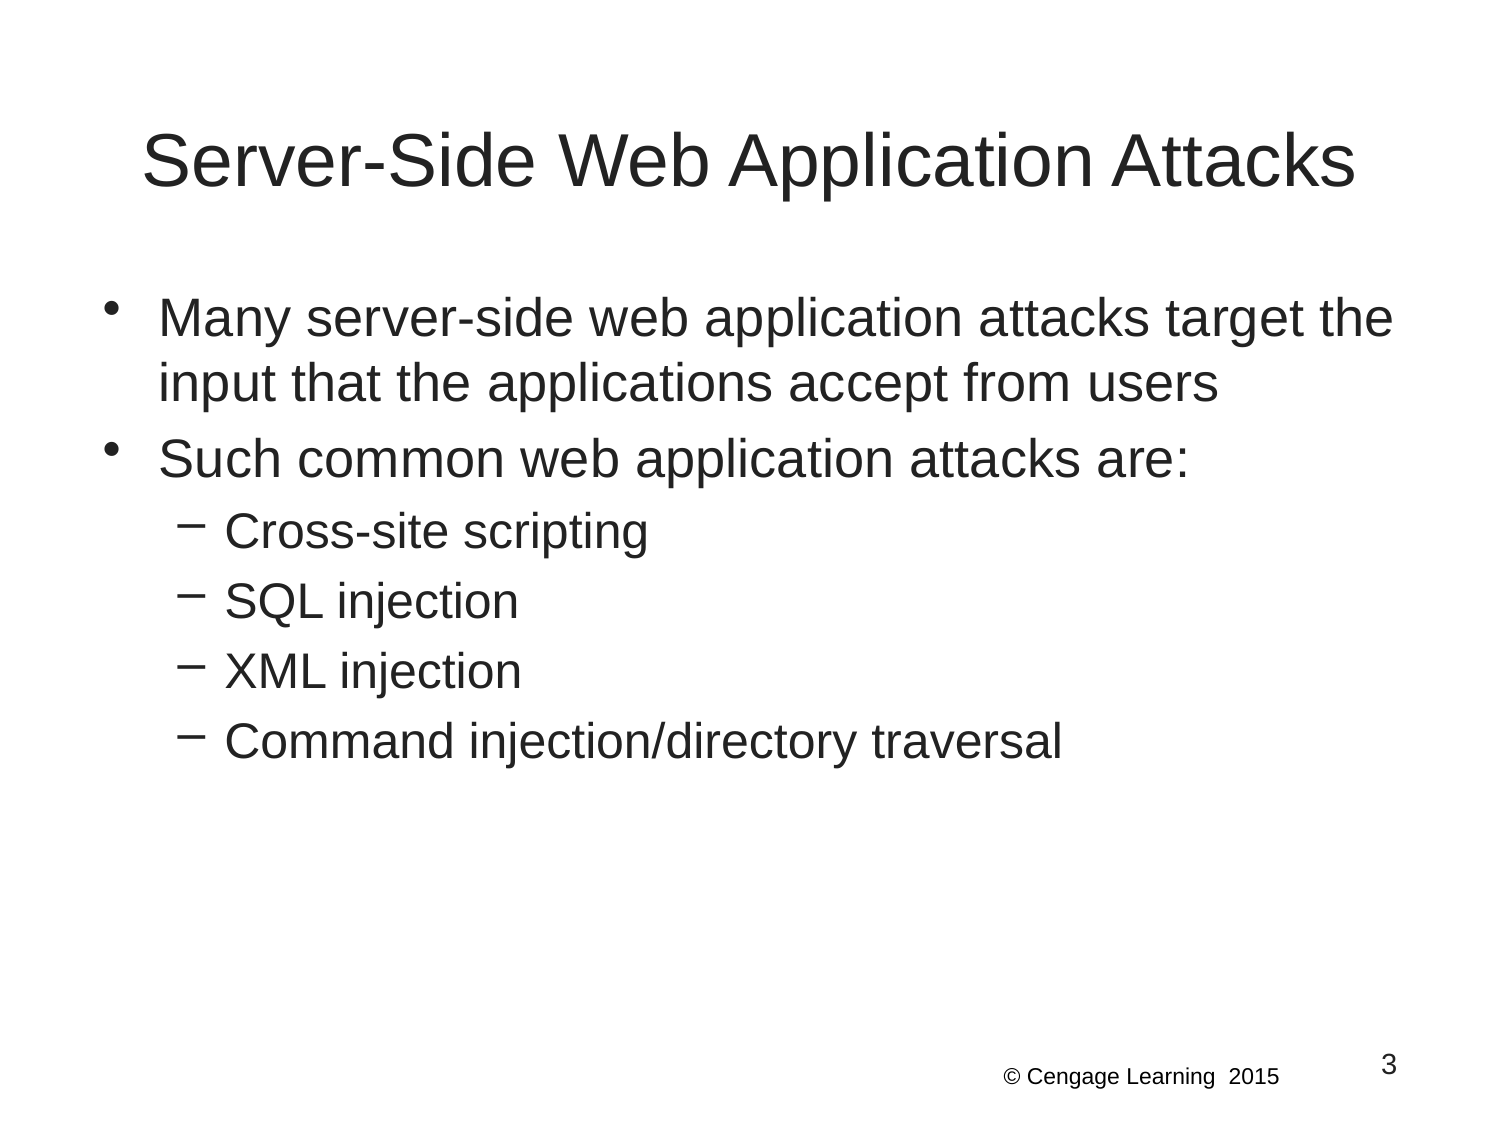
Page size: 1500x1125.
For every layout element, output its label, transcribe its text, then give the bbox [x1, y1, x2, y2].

list Many server-side web application attacks target the input that the applications accept from users Such common web application attacks are: Cross-site scripting SQL injection XML injection Command injection/directory traversal [87, 275, 1413, 1025]
slide_number 3 [1299, 1037, 1413, 1101]
title Server-Side Web Application Attacks [87, 62, 1413, 250]
